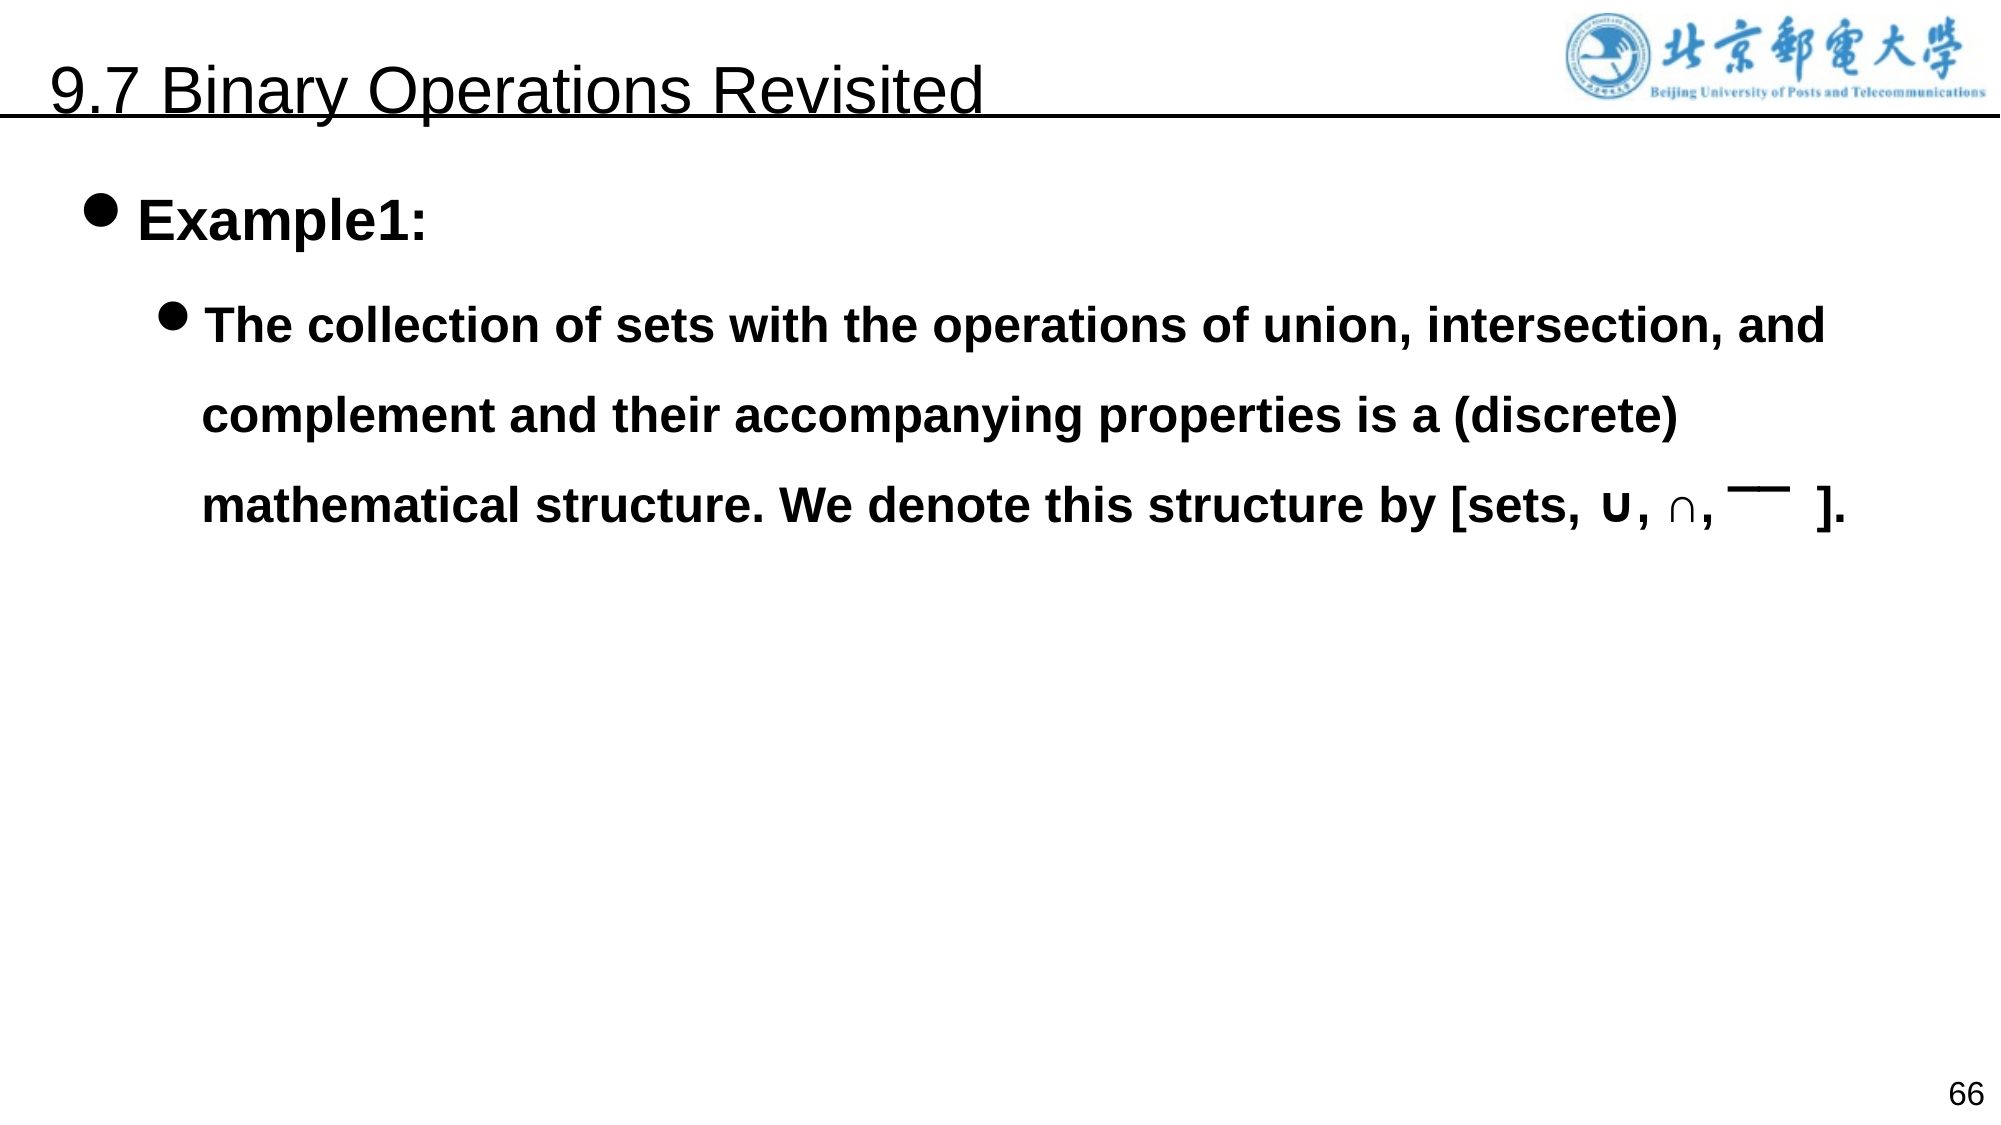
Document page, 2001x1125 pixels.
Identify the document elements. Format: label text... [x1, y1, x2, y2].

text_box Example1: The collection of sets with the operations of union, intersection, and complement and their accompanying properties is a (discrete) mathematical structure. We denote this structure by [sets, ∪, ∩, ⎺⎺ ]. [64, 140, 1953, 1024]
picture [1849, 13, 1988, 101]
text_box 9.7 Binary Operations Revisited [34, 0, 1849, 135]
